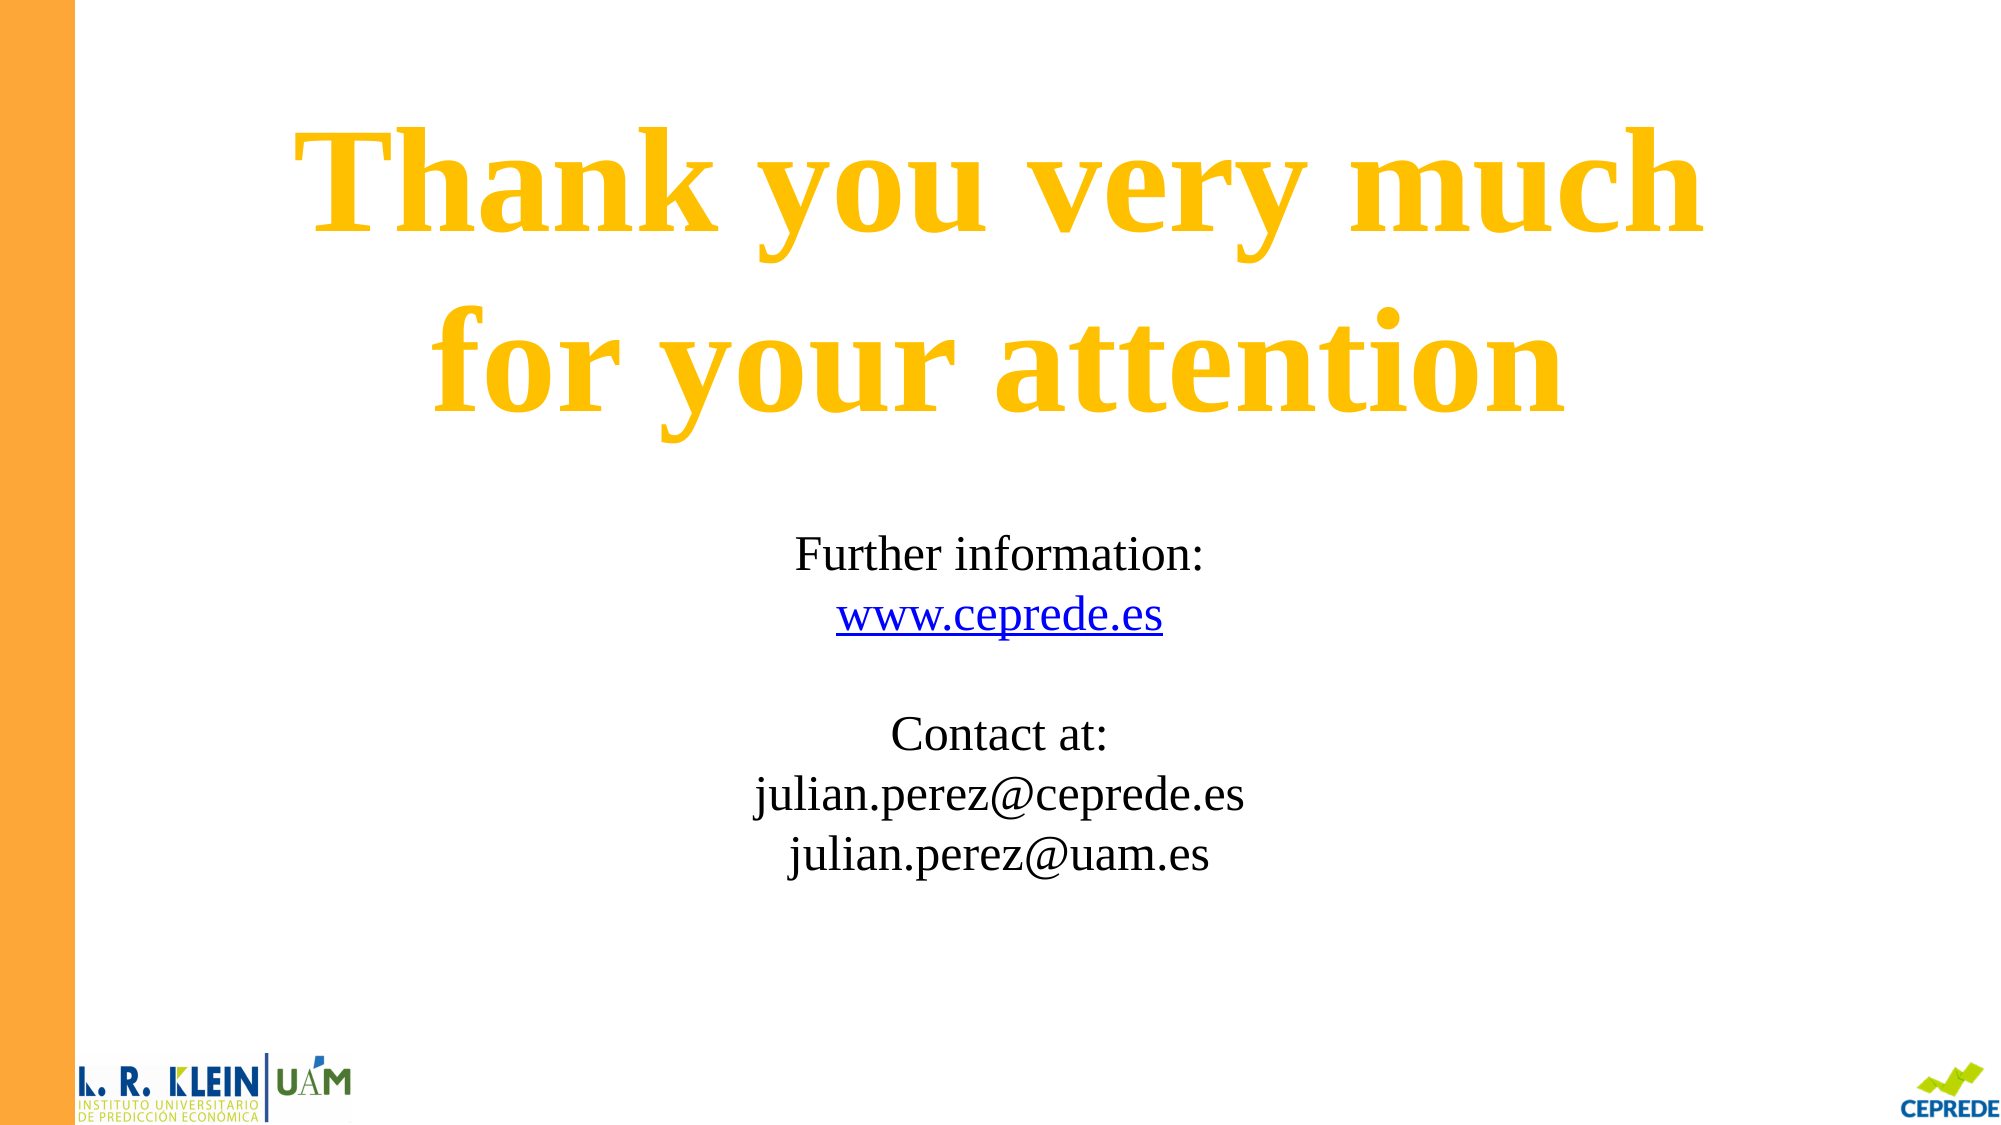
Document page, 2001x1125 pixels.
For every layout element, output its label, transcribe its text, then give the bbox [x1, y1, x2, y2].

picture [1900, 1056, 2000, 1125]
text_box Thank you very much for your attention [278, 74, 1722, 449]
picture [76, 1053, 352, 1123]
text_box Further information: www.ceprede.es Contact at: julian.perez@ceprede.es julian.perez@uam.es [274, 513, 1726, 888]
